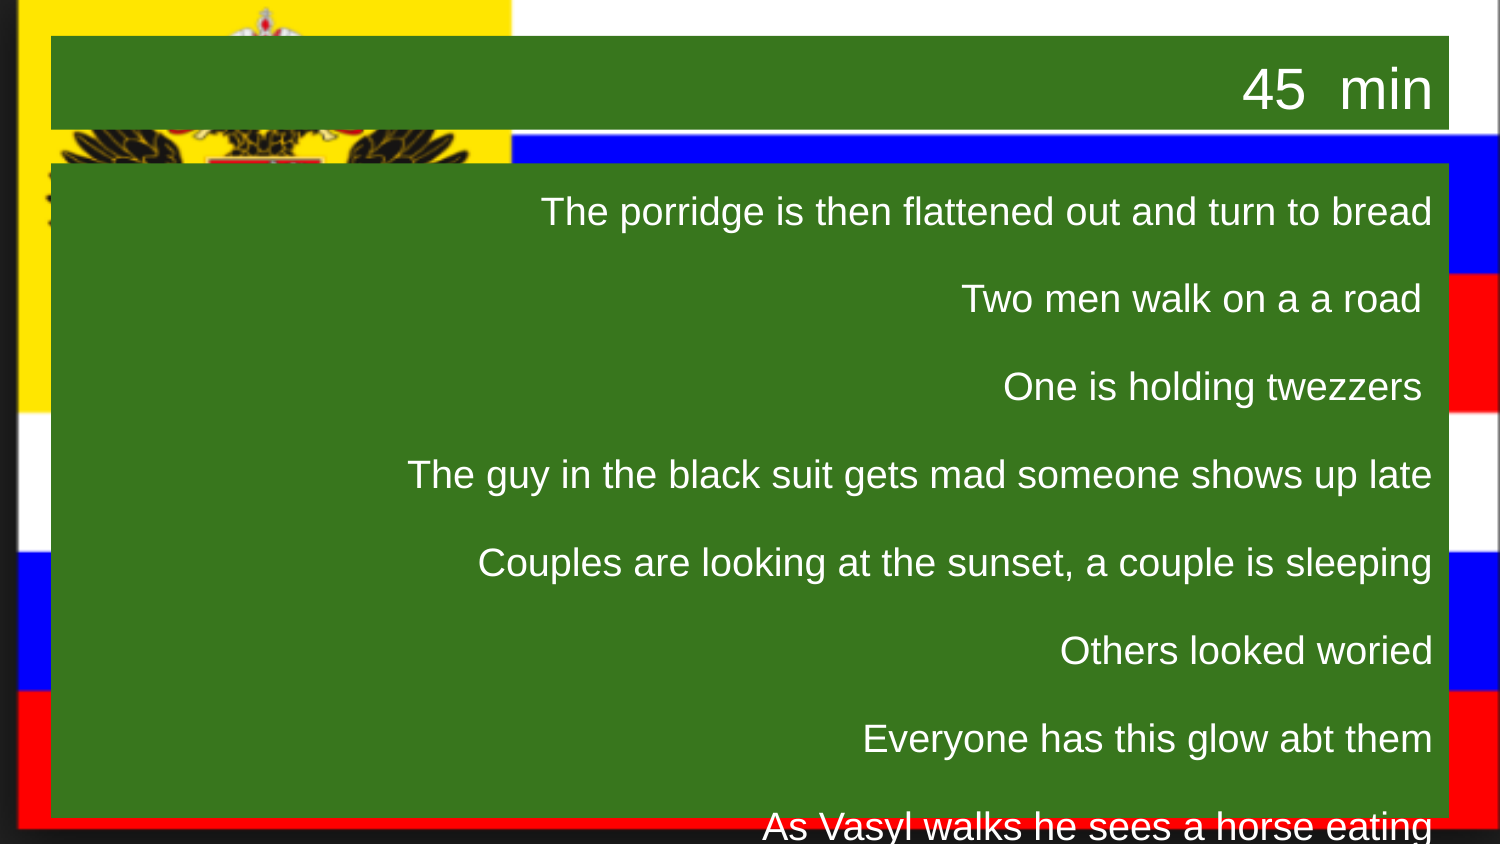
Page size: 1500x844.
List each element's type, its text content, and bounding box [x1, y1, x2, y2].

picture [0, 0, 1500, 844]
title 45 min [51, 35, 1449, 130]
list The porridge is then flattened out and turn to bread Two men walk on a a road One is holding twezzers The guy in the black suit gets mad someone shows up late Couples are looking at the sunset, a couple is sleeping Others looked woried Everyone has this glow abt them As Vasyl walks he sees a horse eating [51, 163, 1449, 818]
